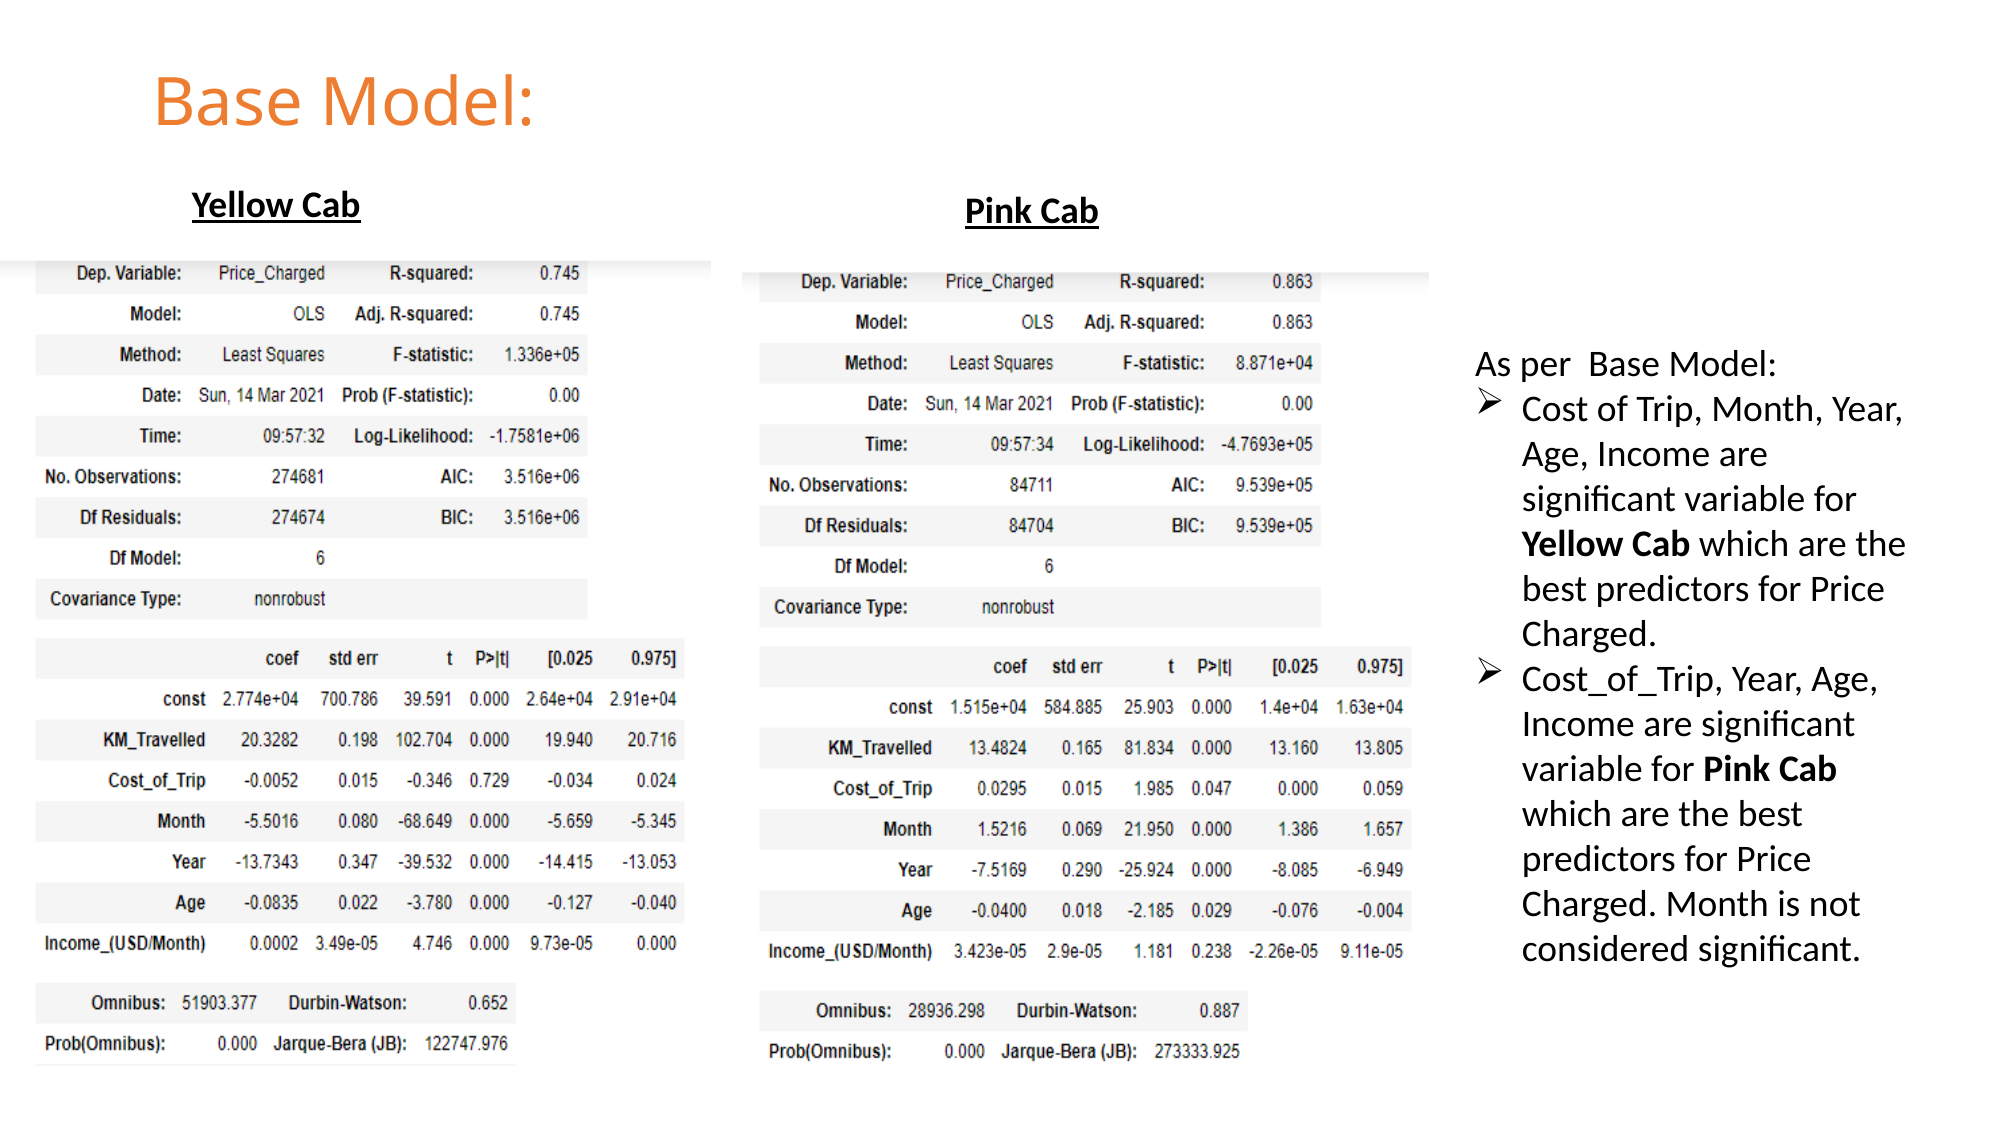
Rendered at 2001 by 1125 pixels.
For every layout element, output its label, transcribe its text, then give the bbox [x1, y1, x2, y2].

text_box Yellow Cab [177, 172, 400, 233]
text_box As per Base Model: Cost of Trip, Month, Year, Age, Income are significant variable for Yellow Cab which are the best predictors for Price Charged. Cost_of_Trip, Year, Age, Income are significant variable for Pink Cab which are the best predictors for Price Charged. Month is not considered significant. [1460, 331, 1941, 976]
picture [741, 268, 1429, 1066]
picture [0, 258, 711, 1066]
title Base Model: [137, 59, 1863, 148]
text_box Pink Cab [950, 178, 1131, 239]
